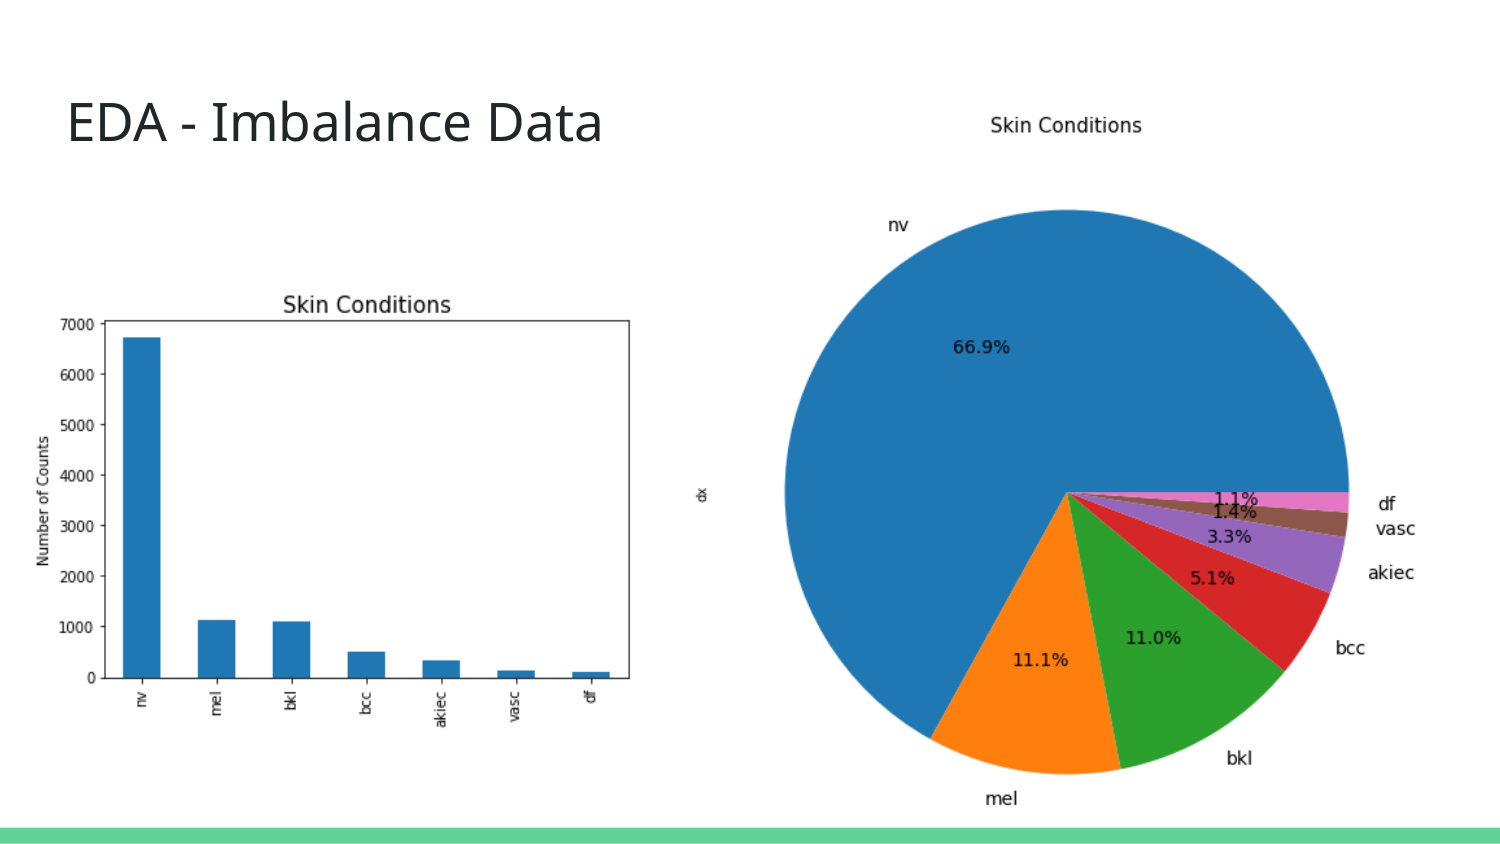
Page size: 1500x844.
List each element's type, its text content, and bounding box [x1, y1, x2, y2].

picture [683, 108, 1469, 822]
picture [21, 290, 656, 737]
title EDA - Imbalance Data [51, 72, 1449, 167]
